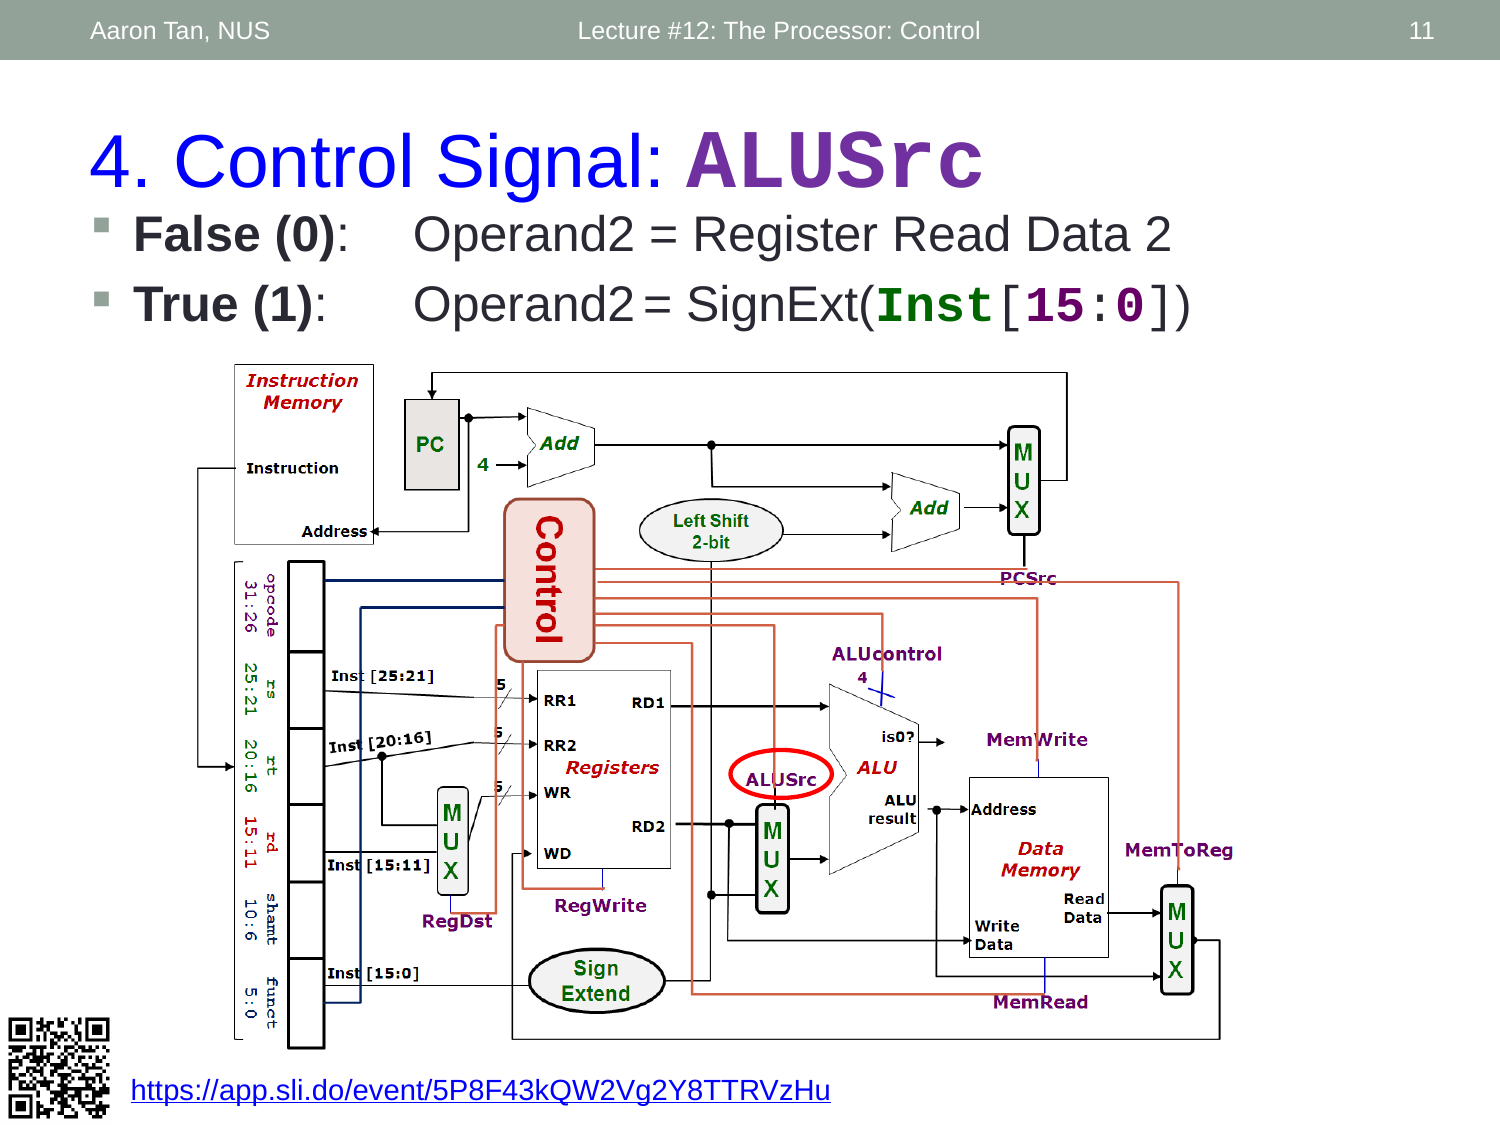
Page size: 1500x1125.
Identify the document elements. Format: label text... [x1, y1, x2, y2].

slide_number Aaron Tan, NUS [75, 3, 550, 57]
picture [187, 362, 1238, 1053]
slide_number 11 [1308, 3, 1450, 57]
text_box 4. Control Signal: ALUSrc [74, 96, 1425, 212]
footer Lecture #12: The Processor: Control [562, 3, 1238, 57]
text_box False (0): Operand2 = Register Read Data 2 True (1): Operand2 = SignExt(Inst[15:0]) [74, 193, 1287, 382]
picture [1, 1010, 116, 1125]
